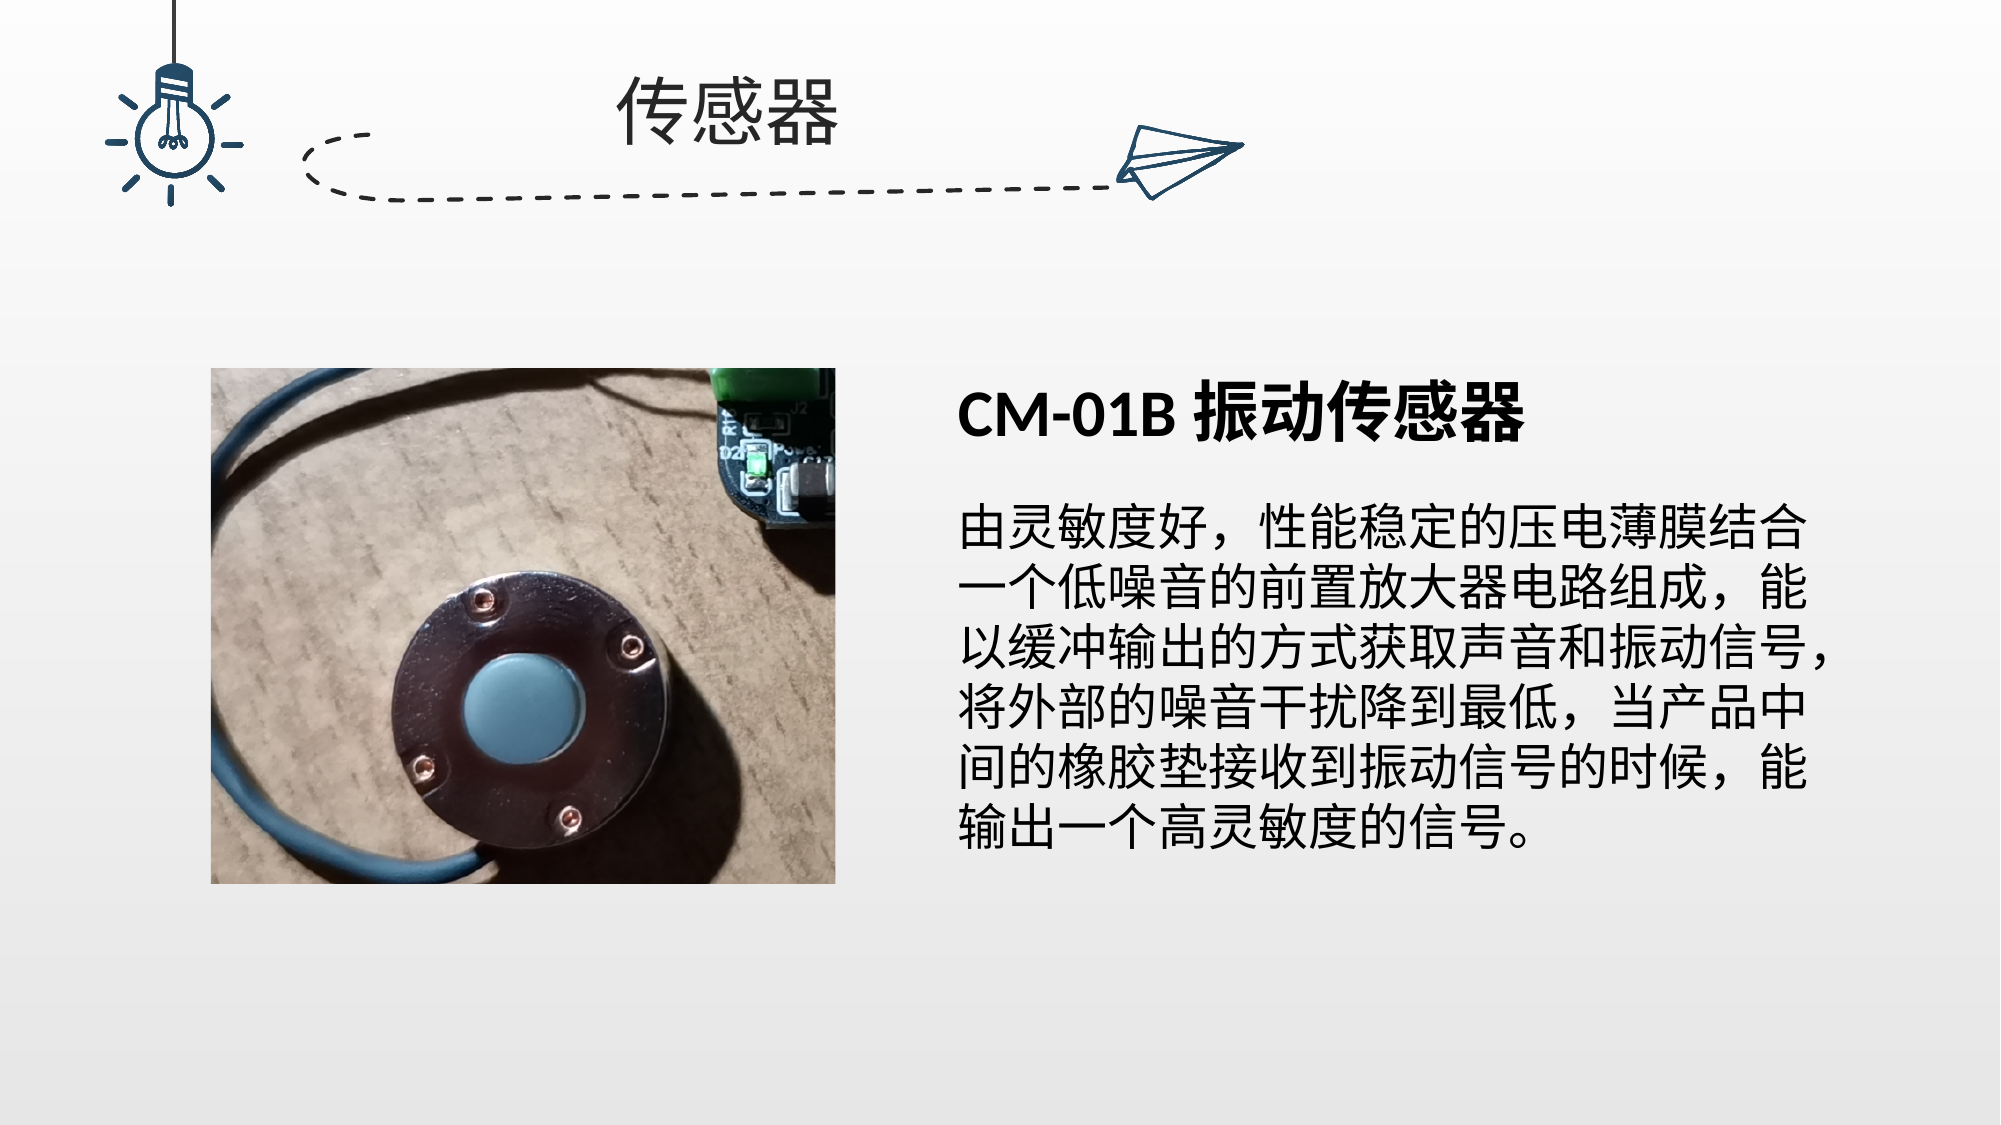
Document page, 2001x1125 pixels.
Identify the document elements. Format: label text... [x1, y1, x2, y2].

picture [210, 367, 836, 884]
text_box CM-01B振动传感器 由灵敏度好，性能稳定的压电薄膜结合一个低噪音的前置放大器电路组成，能以缓冲输出的方式获取声音和振动信号，将外部的噪音干扰降到最低，当产品中间的橡胶垫接收到振动信号的时候，能输出一个高灵敏度的信号。 [943, 362, 1850, 863]
text_box [302, 133, 1116, 202]
text_box 传感器 [332, 57, 1123, 162]
text_box [1116, 125, 1245, 201]
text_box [104, 0, 244, 207]
